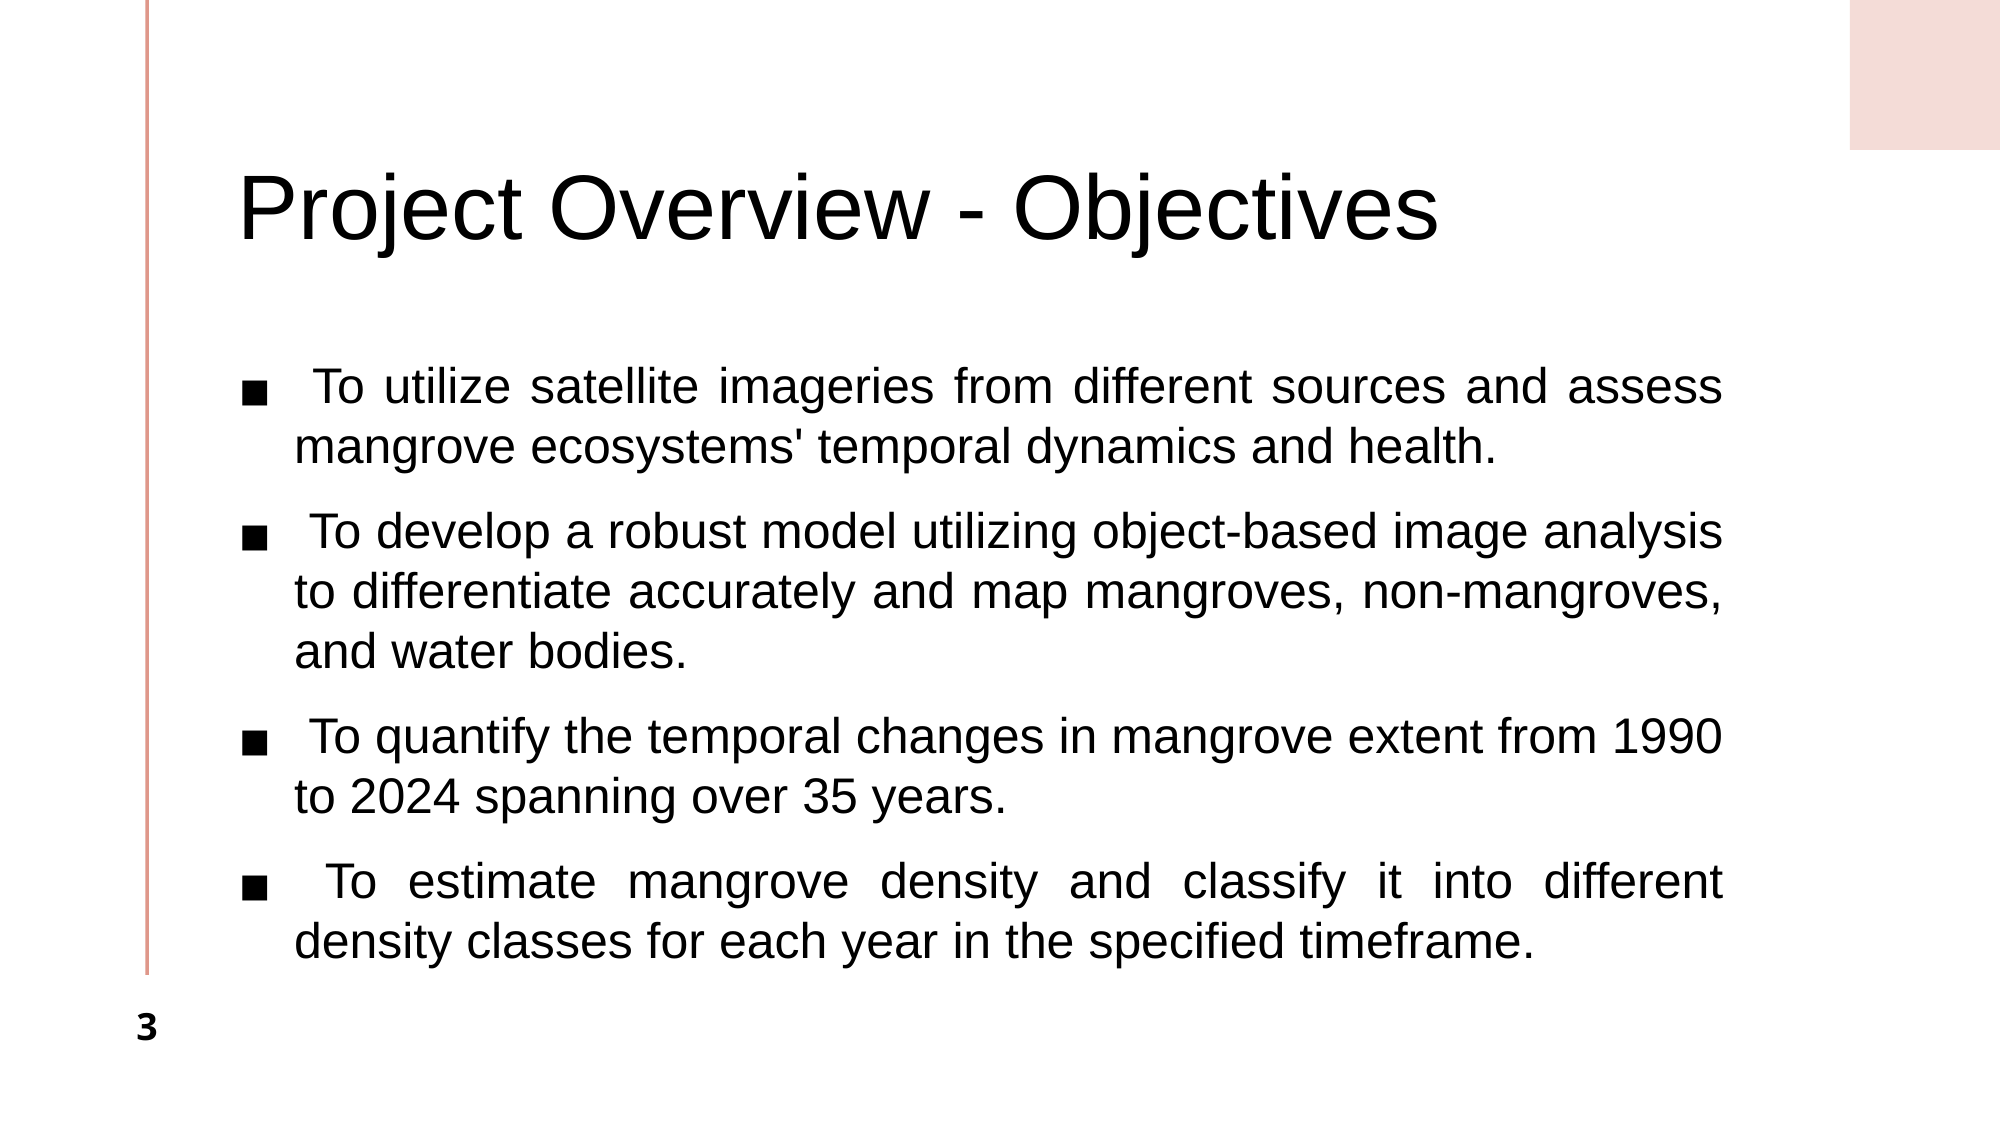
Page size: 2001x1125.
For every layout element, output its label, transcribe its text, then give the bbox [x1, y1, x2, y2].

title Project Overview - Objectives [237, 92, 1739, 328]
list To utilize satellite imageries from different sources and assess mangrove ecosystems' temporal dynamics and health. To develop a robust model utilizing object-based image analysis to differentiate accurately and map mangroves, non-mangroves, and water bodies. To quantify the temporal changes in mangrove extent from 1990 to 2024 spanning over 35 years. To estimate mangrove density and classify it into different density classes for each year in the specified timeframe. [237, 345, 1739, 1022]
slide_number ‹#› [67, 975, 227, 1082]
